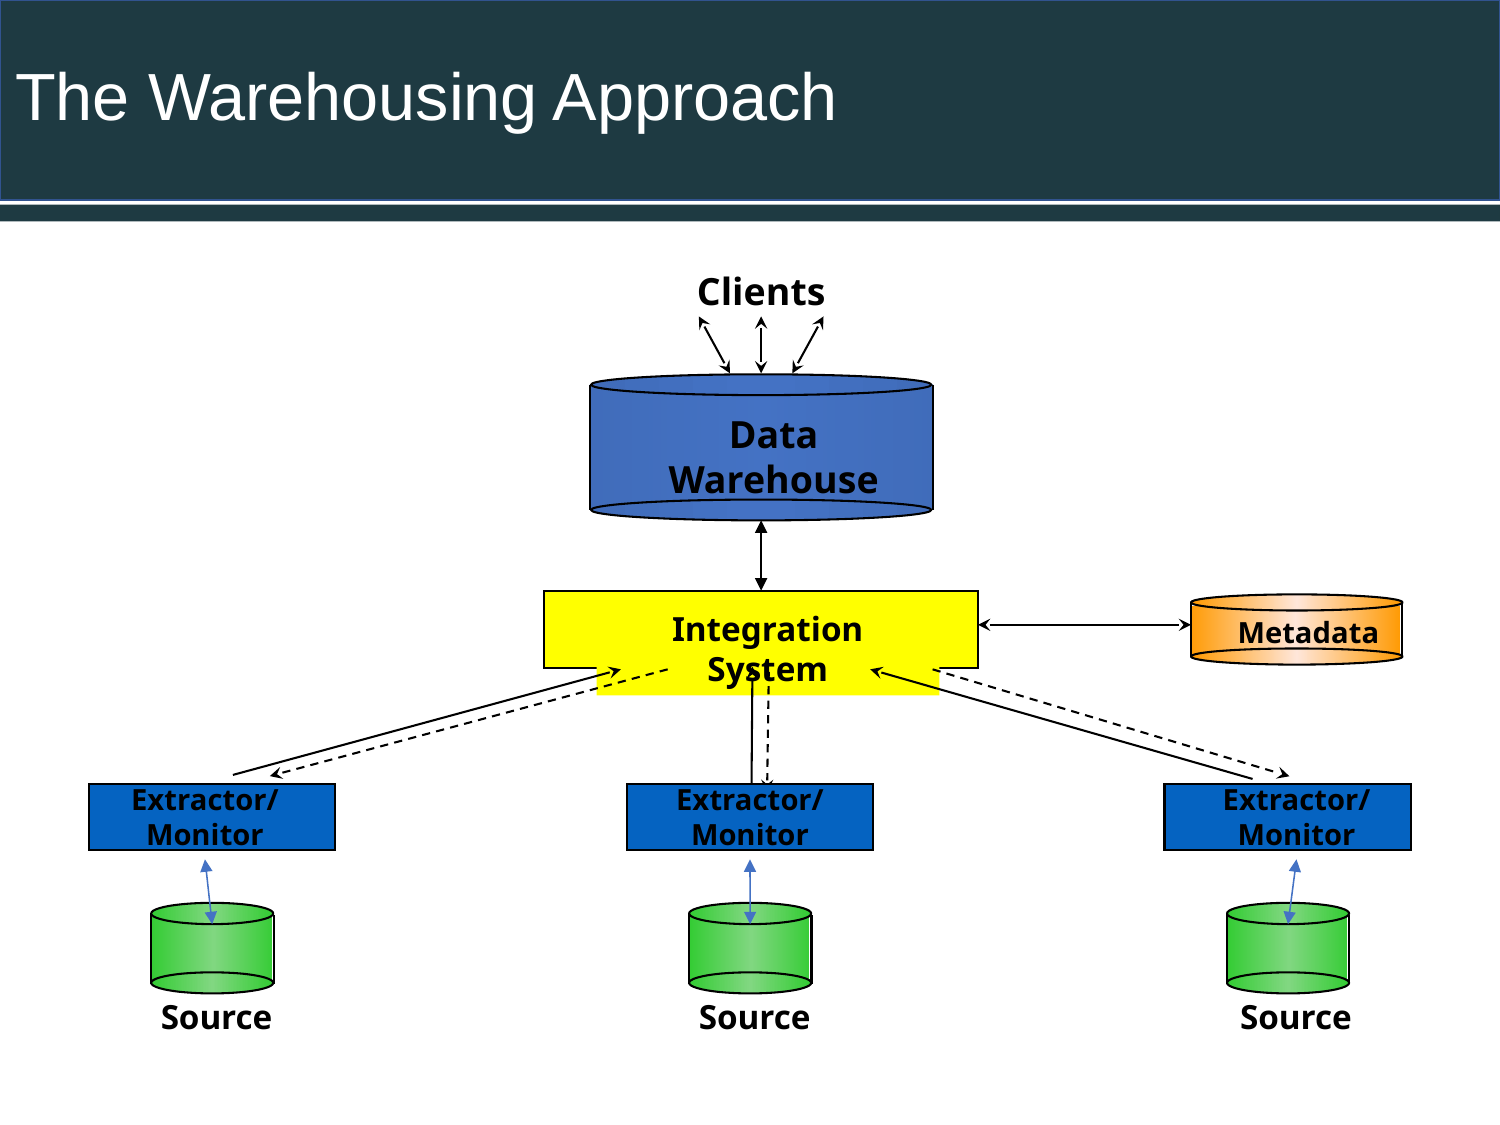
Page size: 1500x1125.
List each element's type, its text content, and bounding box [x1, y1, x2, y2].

title The Warehousing Approach [0, 0, 1500, 199]
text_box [88, 260, 1412, 1045]
